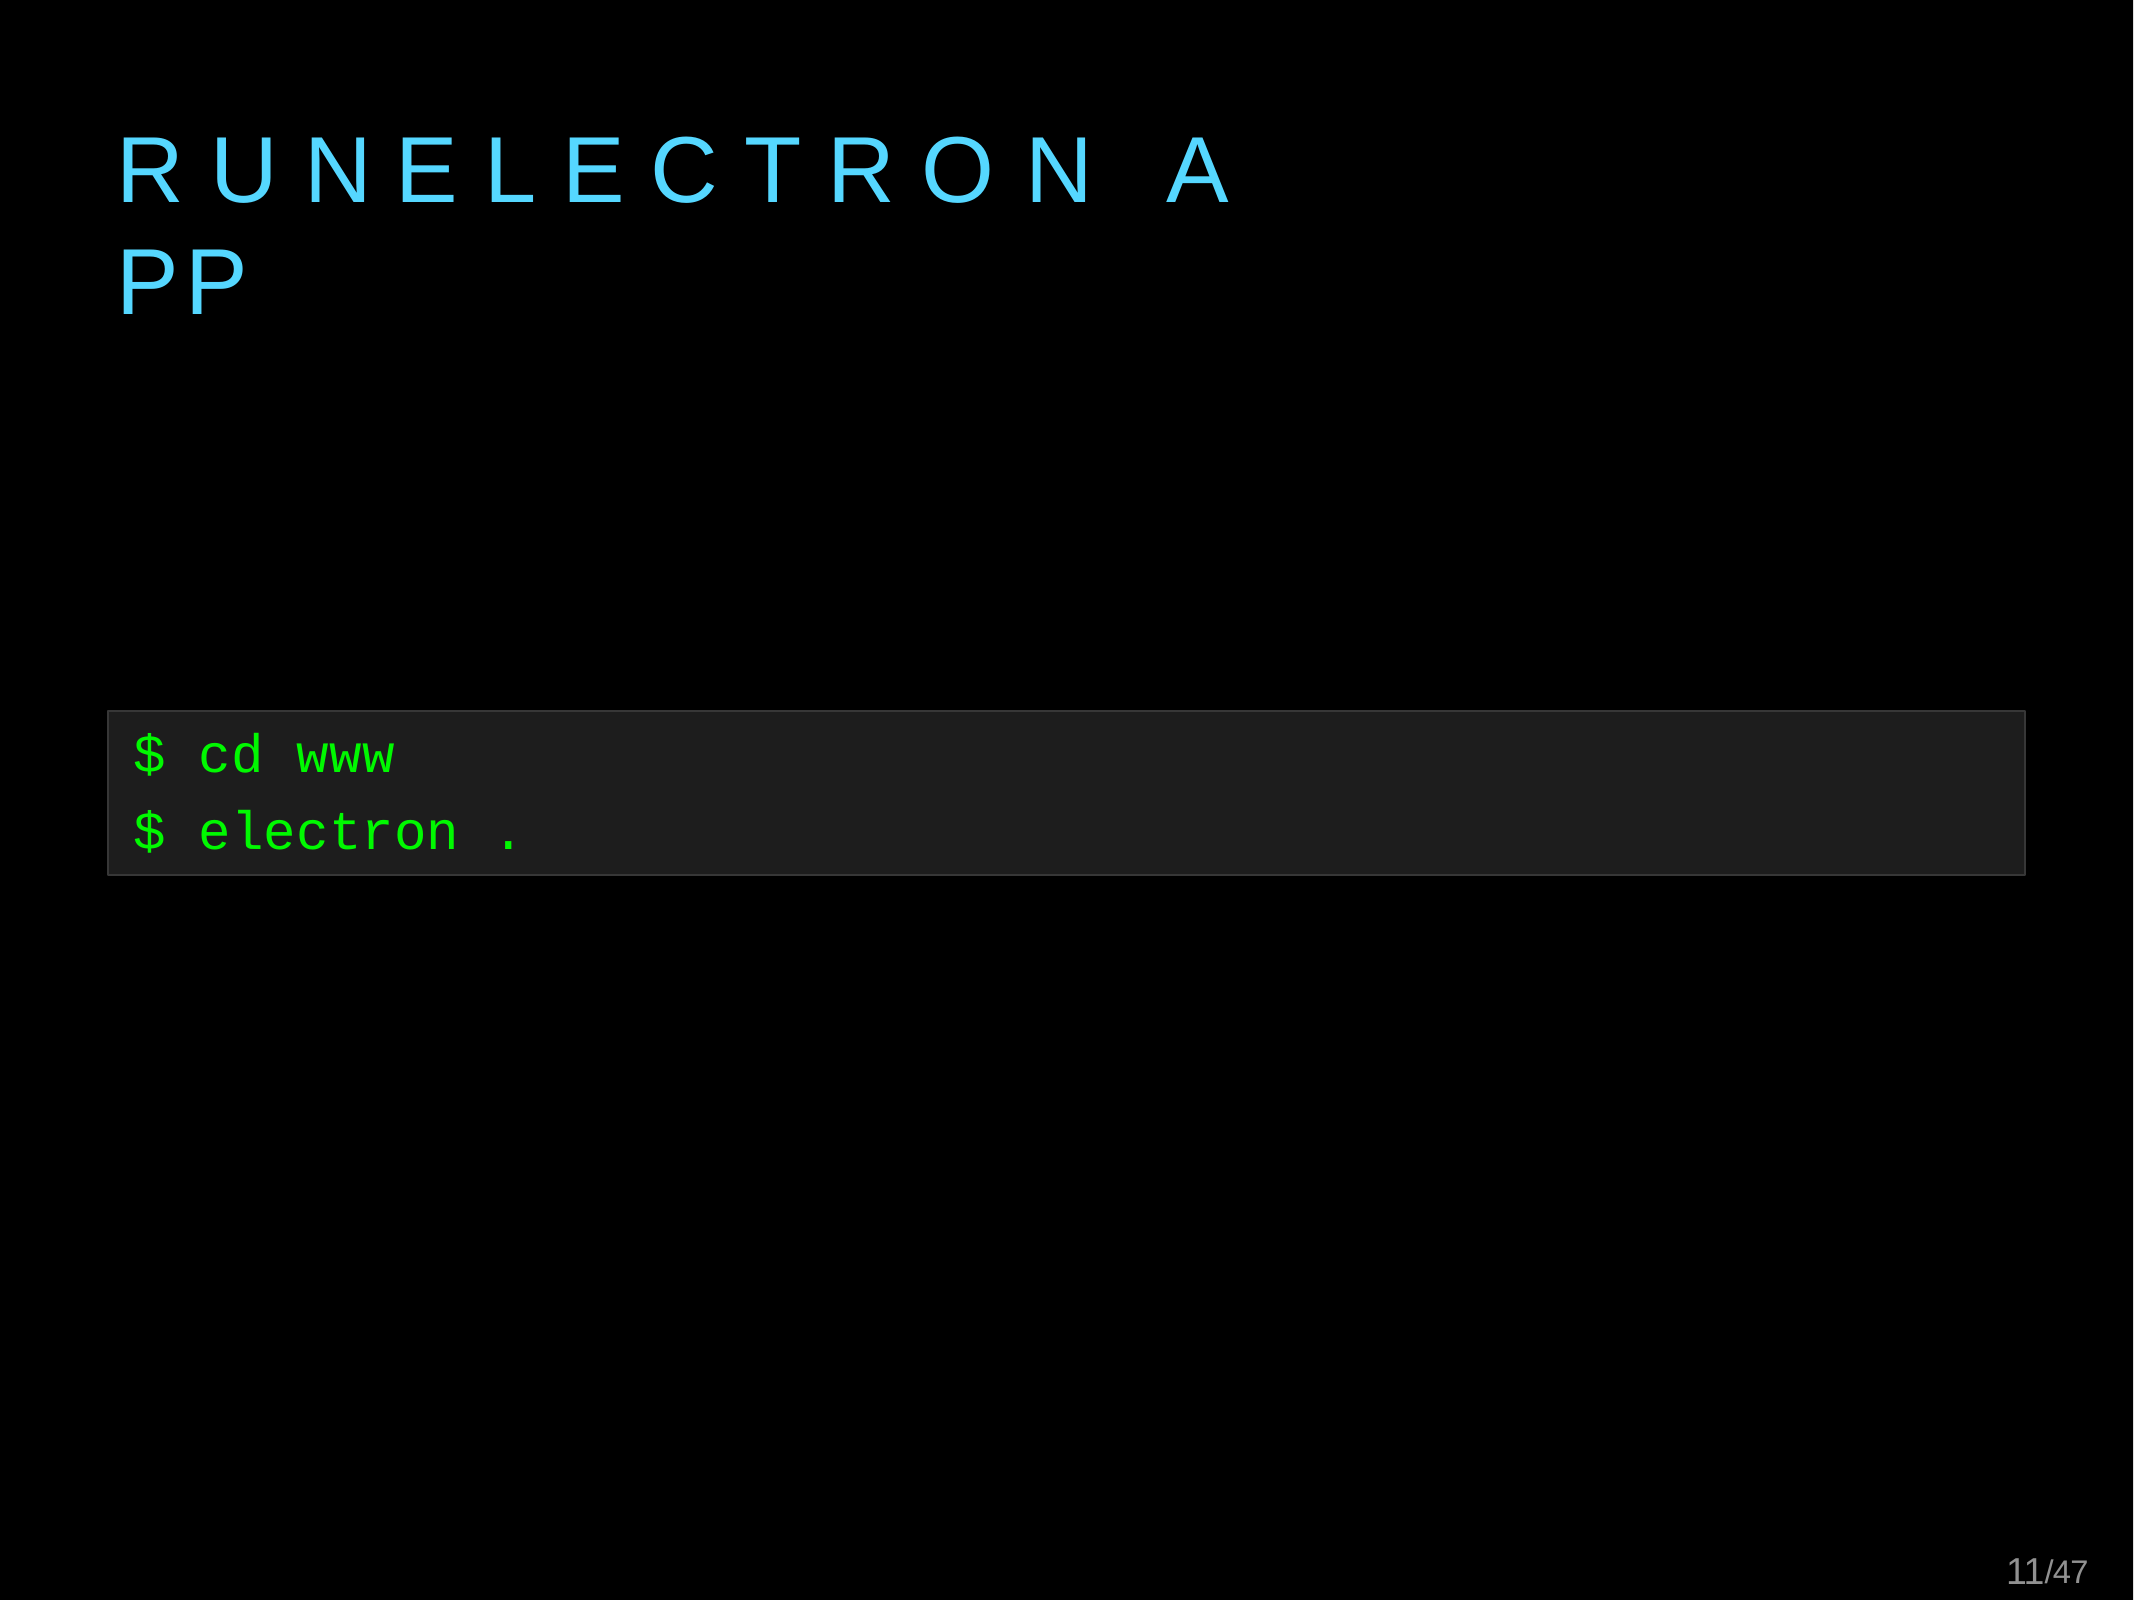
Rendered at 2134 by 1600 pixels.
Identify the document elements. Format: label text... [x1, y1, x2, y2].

slide_number 13/47 [2001, 1524, 2101, 1600]
text_box [108, 710, 2025, 875]
title R U N E L E C T R O N A P P [114, 106, 1242, 376]
text_box $ cd www $ electron . [133, 704, 529, 861]
